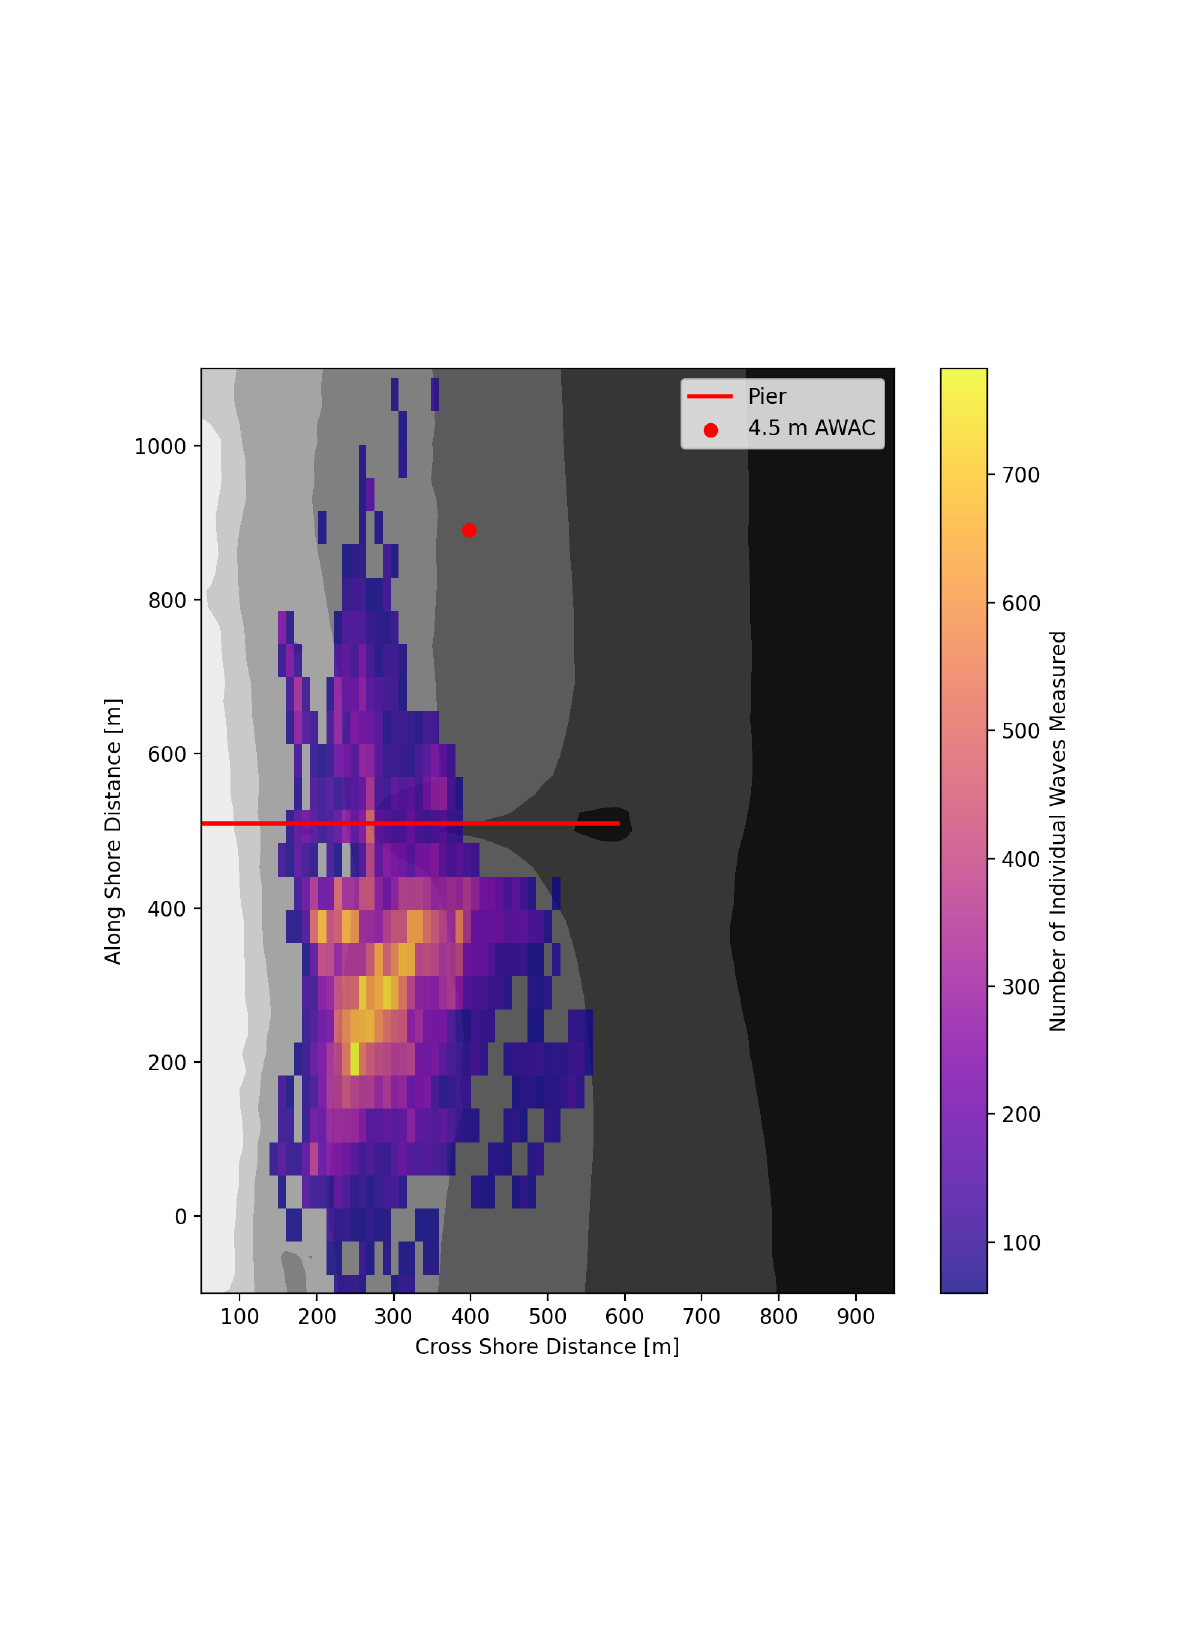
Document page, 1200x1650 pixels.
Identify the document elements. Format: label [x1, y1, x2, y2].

picture [0, 224, 1200, 1425]
